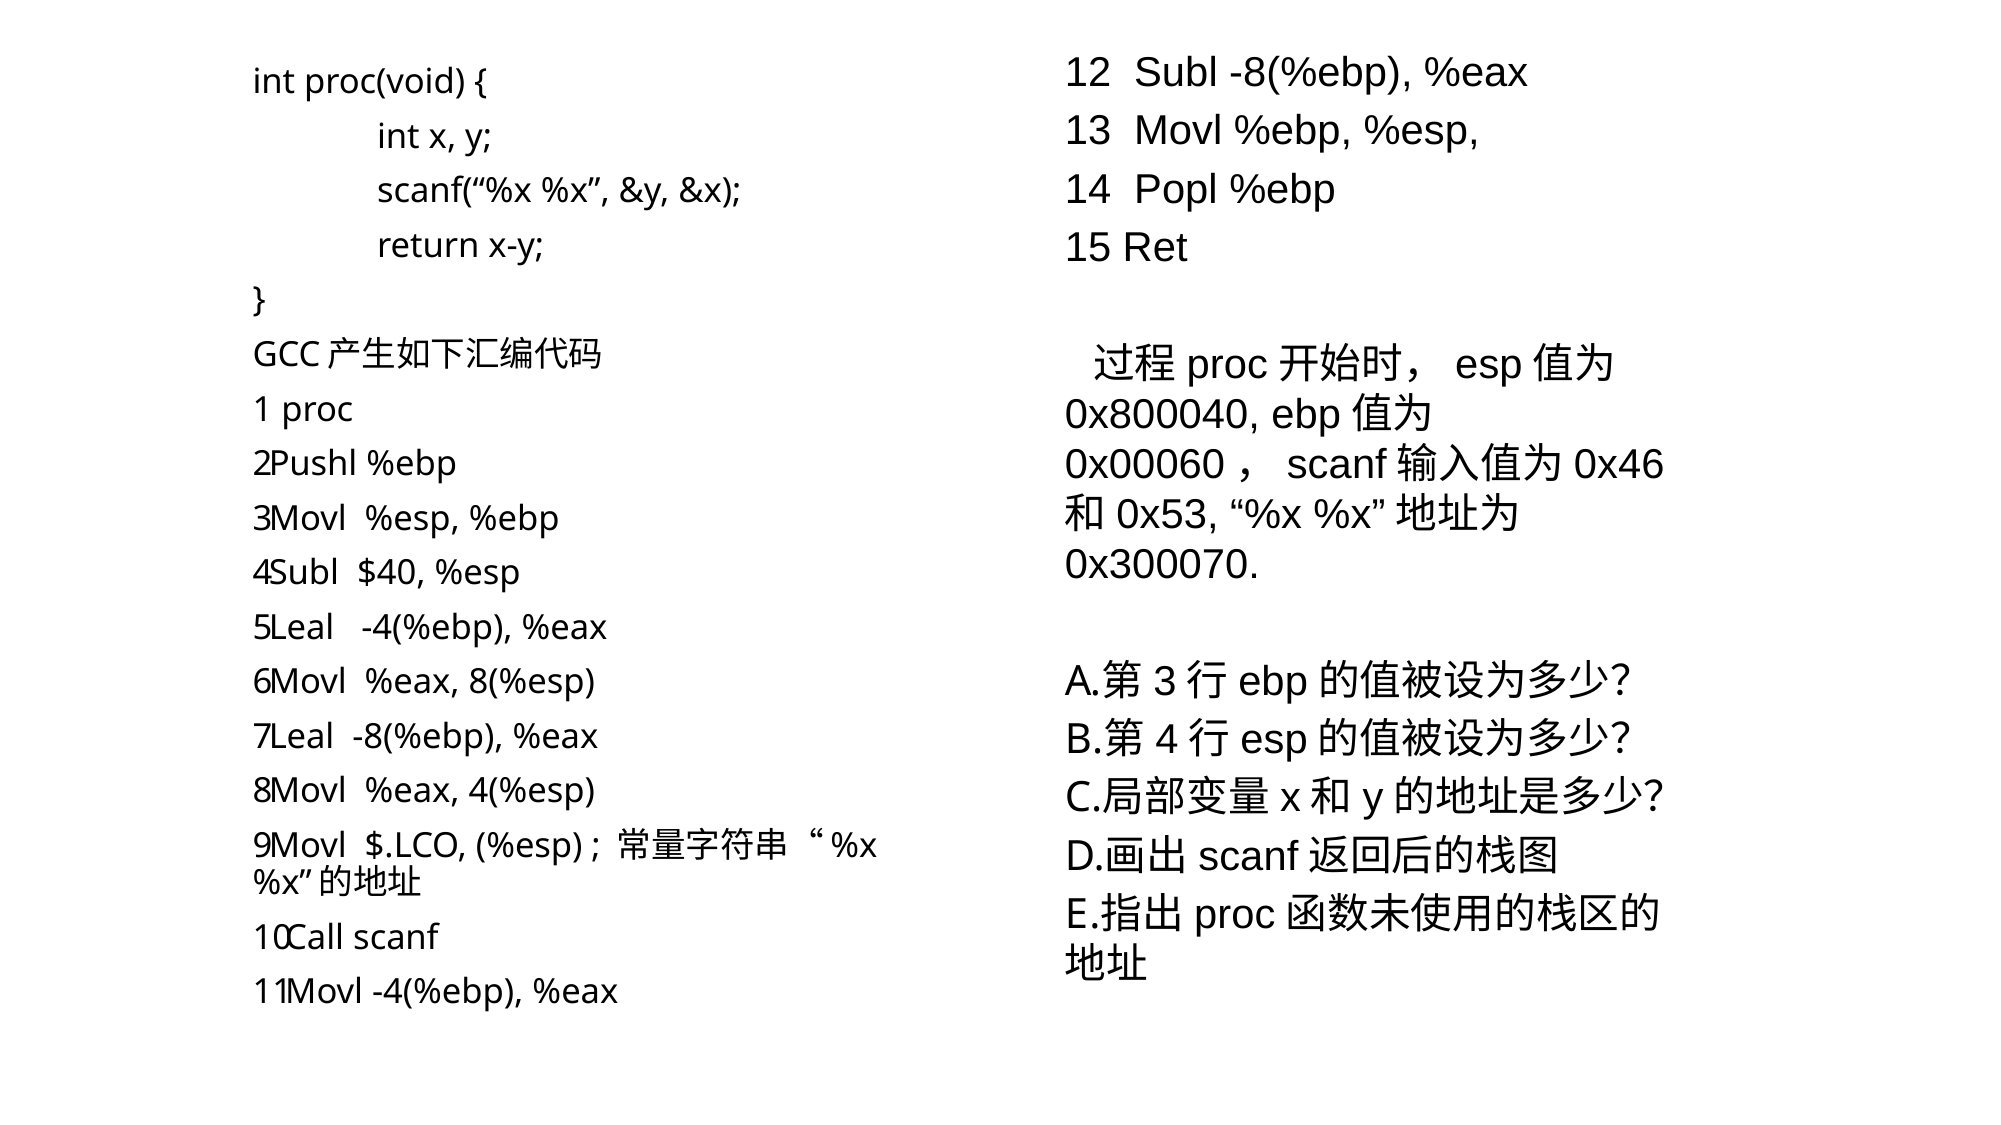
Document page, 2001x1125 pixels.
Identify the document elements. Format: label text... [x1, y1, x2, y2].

list int proc(void) { int x, y; scanf(“%x %x”, &y, &x); return x-y; } GCC产生如下汇编代码 1 proc Pushl %ebp Movl %esp, %ebp Subl $40, %esp Leal -4(%ebp), %eax Movl %eax, 8(%esp) Leal -8(%ebp), %eax Movl %eax, 4(%esp) Movl $.LCO, (%esp) ; 常量字符串“%x %x”的地址 Call scanf Movl -4(%ebp), %eax [237, 56, 950, 1024]
text_box 12 Subl -8(%ebp), %eax 13 Movl %ebp, %esp, 14 Popl %ebp 15 Ret 过程proc开始时，esp值为0x800040, ebp值为0x00060，scanf输入值为0x46和0x53, “%x %x”地址为0x300070. 第3行ebp的值被设为多少？ 第4行esp的值被设为多少？ 局部变量x和y的地址是多少？ 画出scanf返回后的栈图 指出proc函数未使用的栈区的地址 [1049, 37, 1713, 1043]
